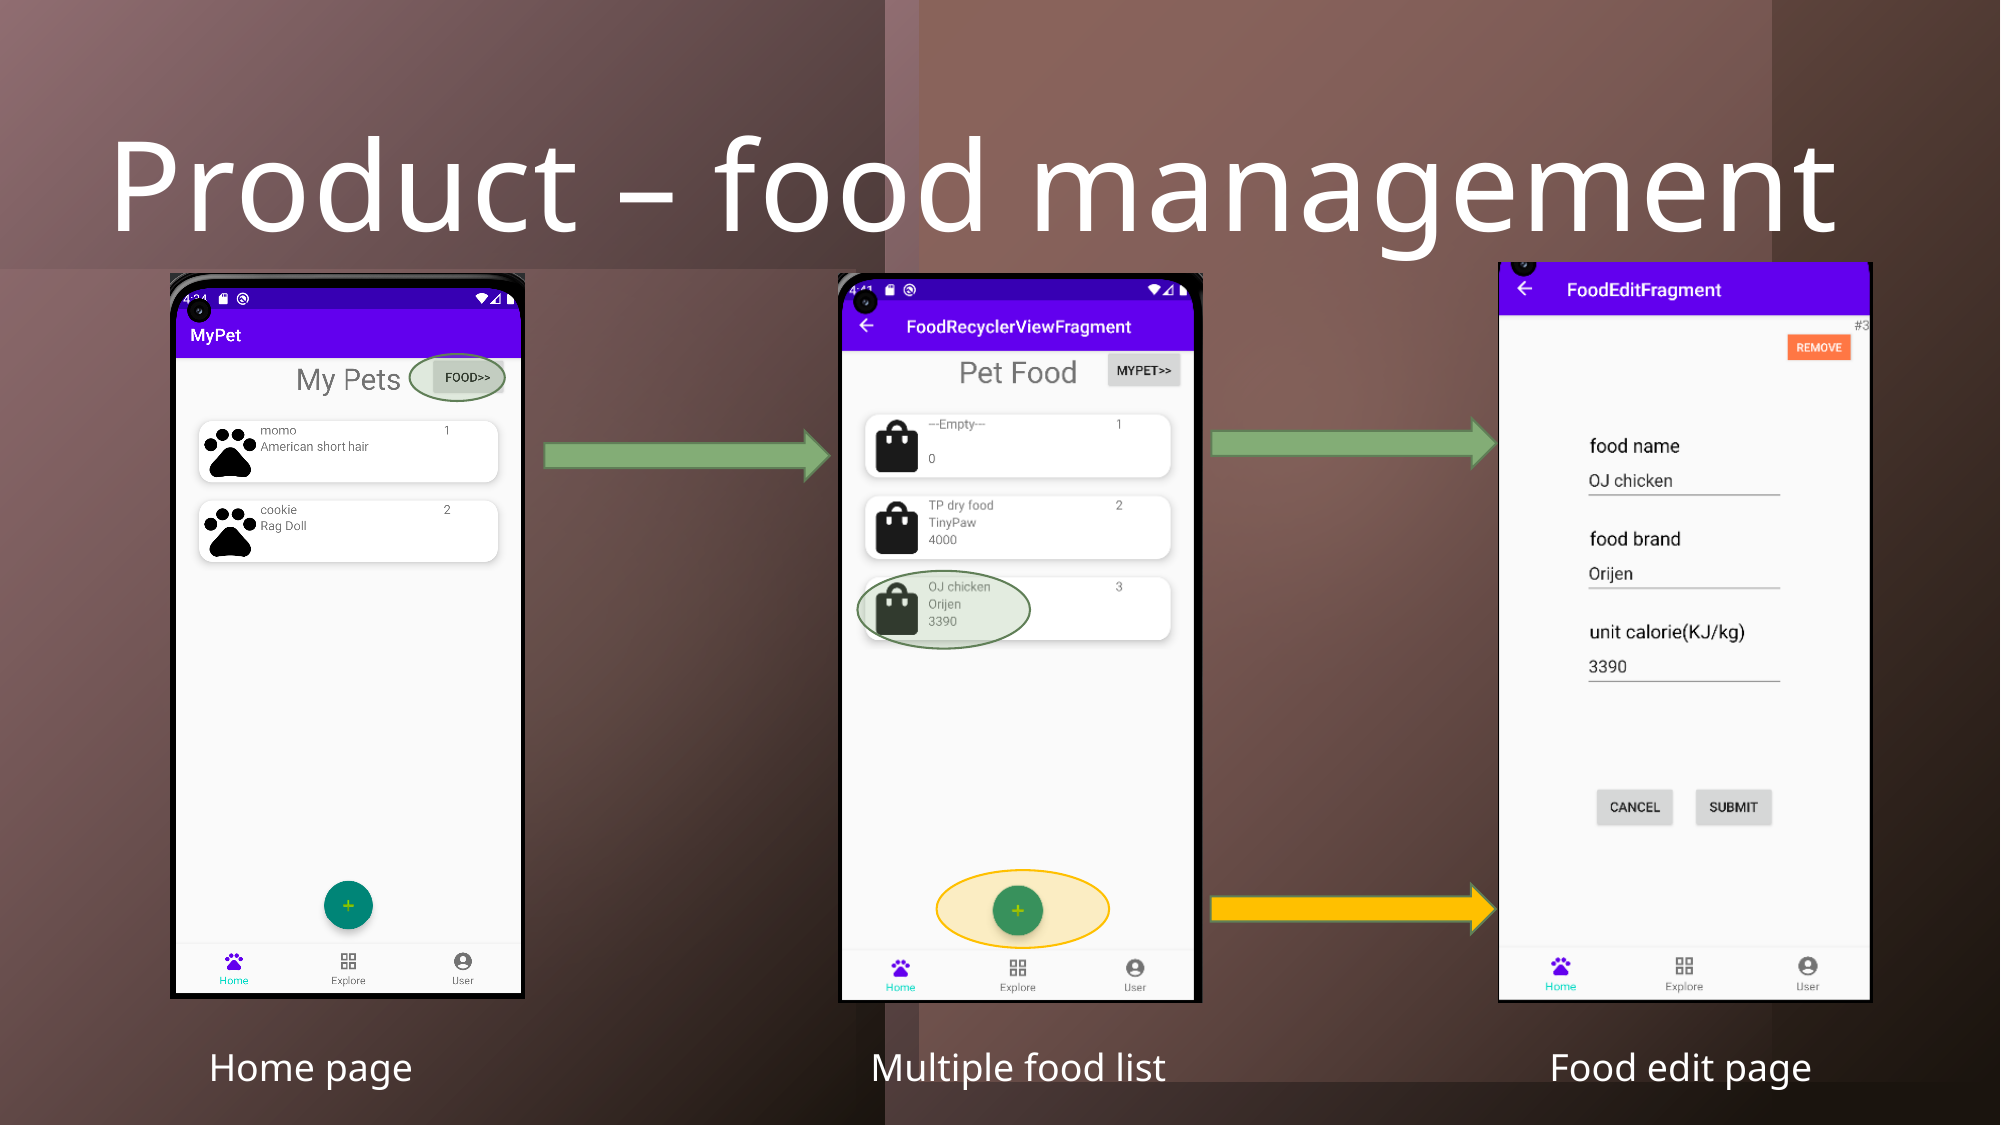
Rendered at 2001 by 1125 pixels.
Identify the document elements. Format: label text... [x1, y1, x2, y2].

text_box Multiple food list [855, 1036, 1182, 1097]
title Product – food management [88, 88, 1910, 386]
text_box Home page [193, 1036, 429, 1097]
text_box [543, 428, 832, 484]
text_box Food edit page [1534, 1036, 1828, 1097]
picture [1498, 262, 1873, 1003]
text_box [1210, 415, 1498, 471]
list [838, 273, 1203, 1003]
text_box [1209, 881, 1498, 937]
picture [170, 273, 525, 999]
